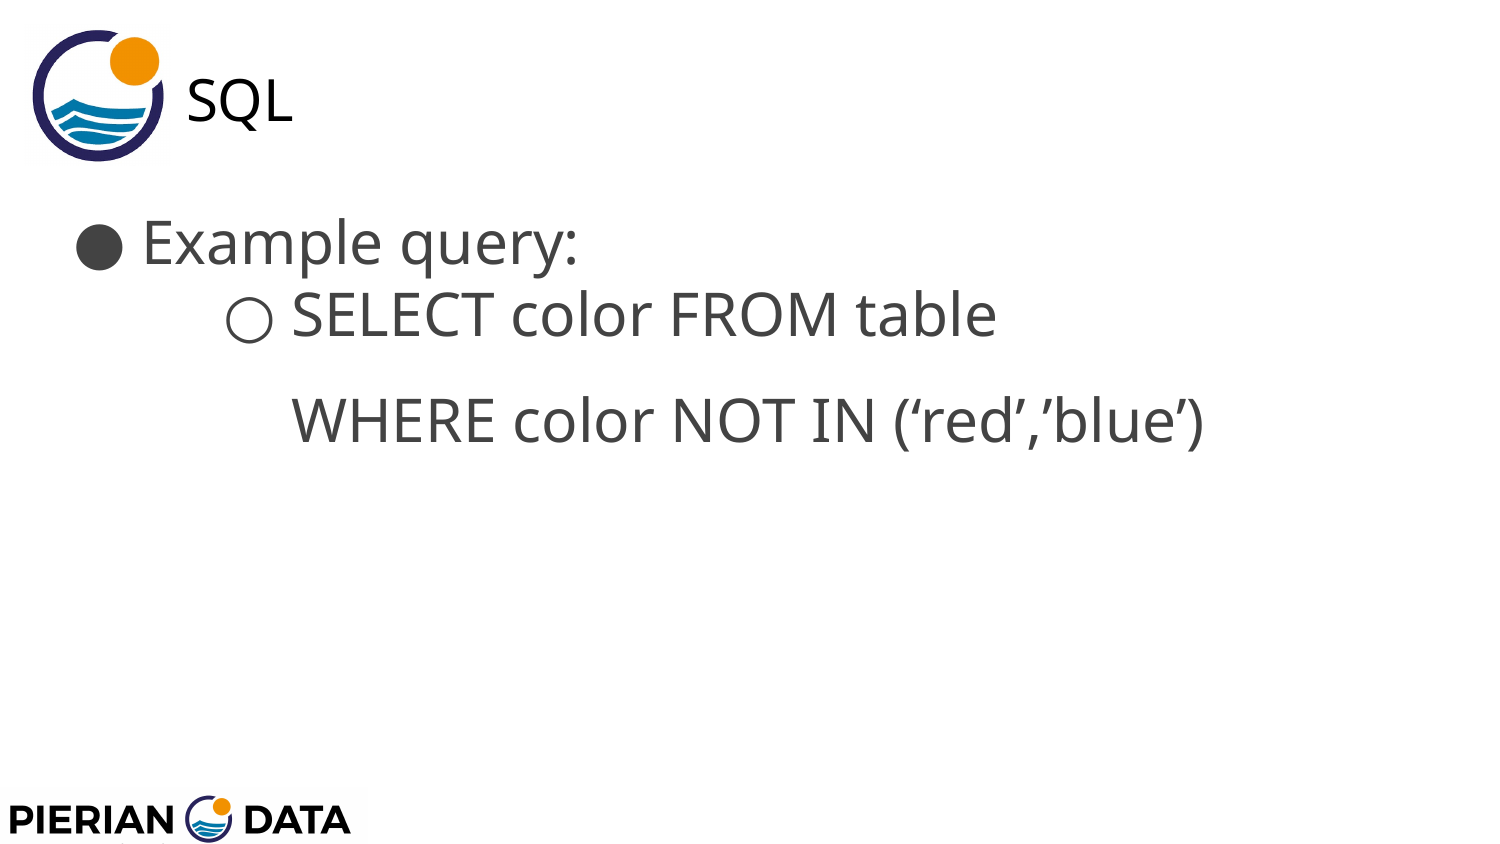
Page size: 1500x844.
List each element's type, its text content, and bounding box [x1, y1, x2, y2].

picture [24, 24, 172, 167]
title SQL [176, 48, 1449, 143]
list Example query: SELECT color FROM table WHERE color NOT IN (‘red’,’blue’) [51, 189, 1476, 750]
picture [0, 787, 368, 844]
